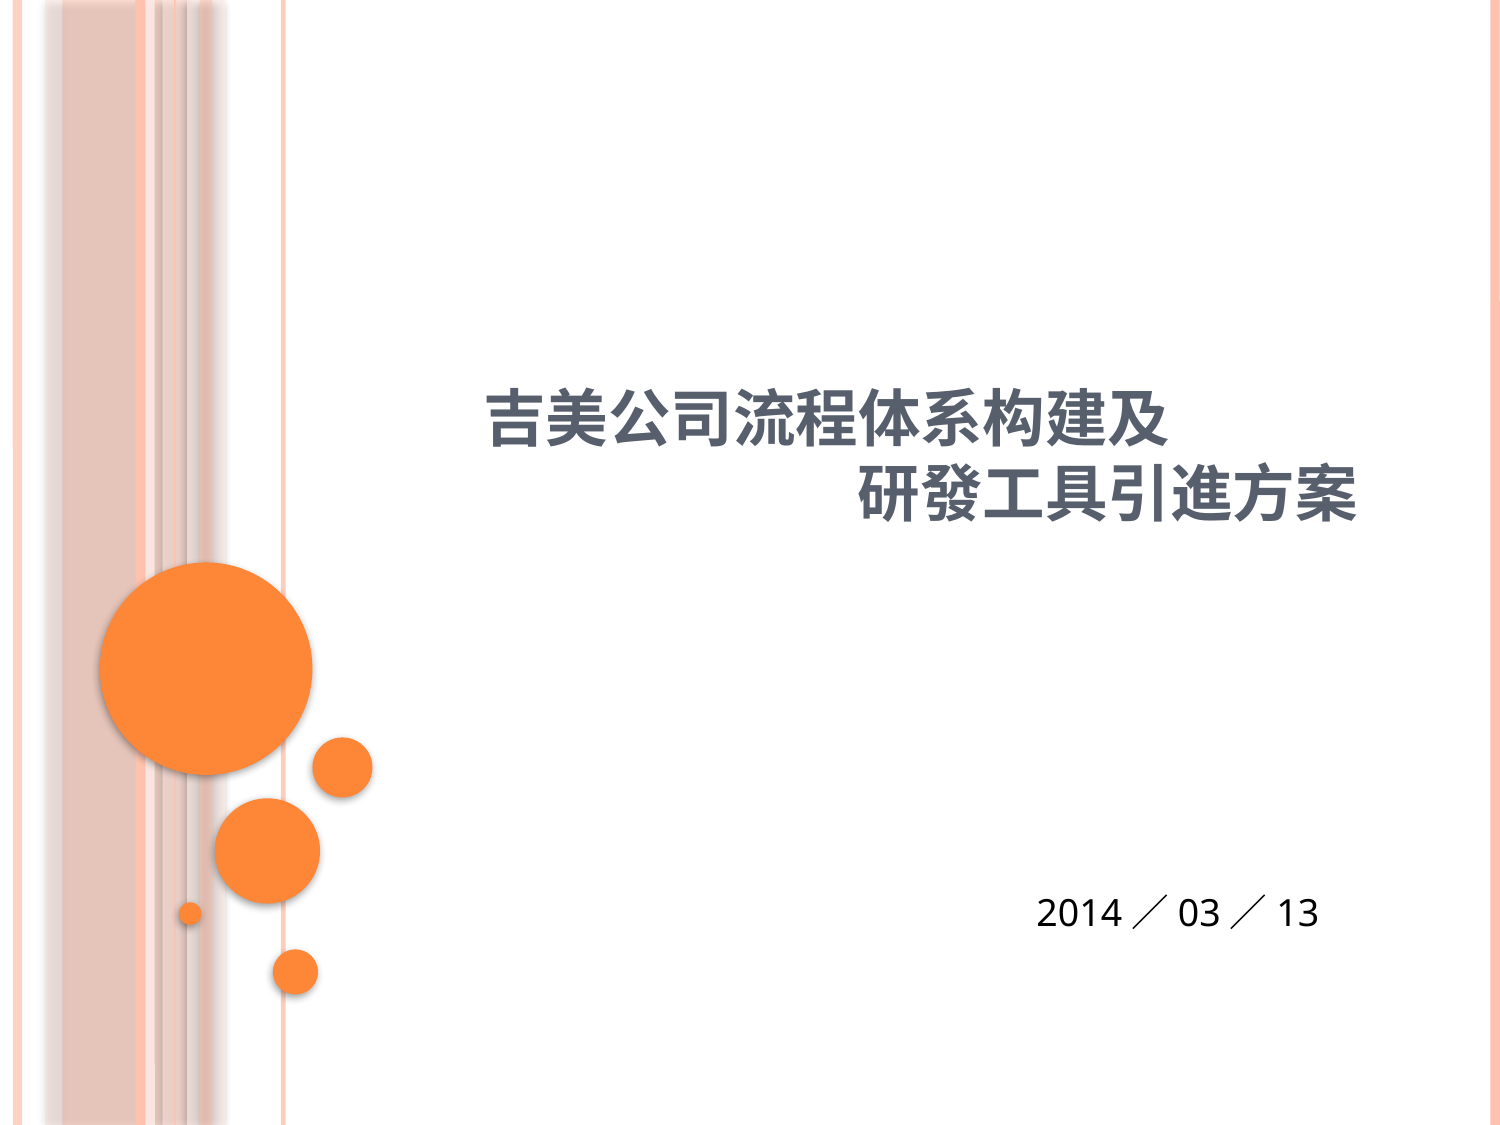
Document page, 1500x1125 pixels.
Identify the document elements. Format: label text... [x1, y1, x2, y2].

text_box [328, 602, 1430, 844]
text_box 2014／03／13 [1021, 881, 1500, 1077]
title 吉美公司流程体系构建及 研發工具引進方案 [281, 297, 1436, 610]
